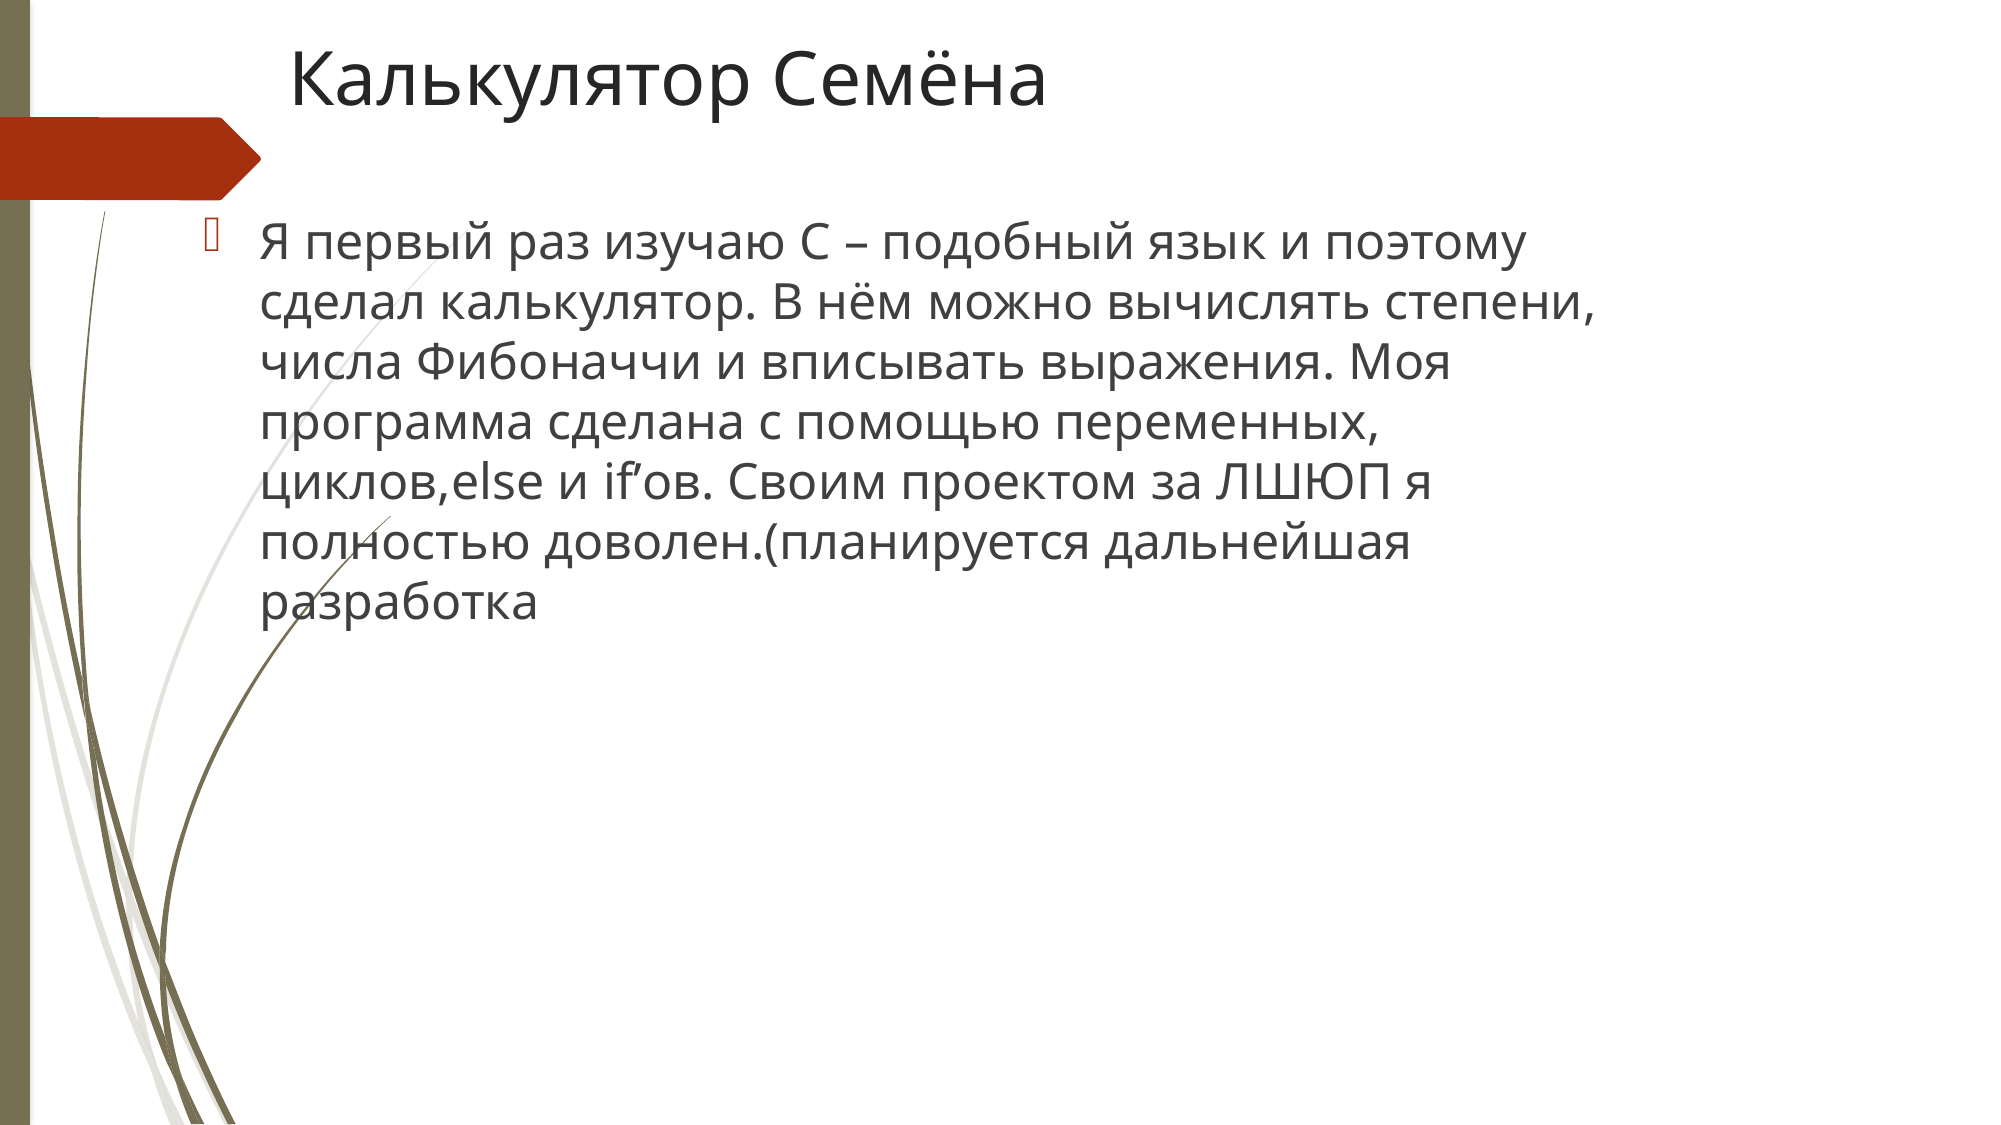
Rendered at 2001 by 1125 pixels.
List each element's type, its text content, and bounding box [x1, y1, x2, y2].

list Я первый раз изучаю С – подобный язык и поэтому сделал калькулятор. В нём можно вычислять степени, числа Фибоначчи и вписывать выражения. Моя программа сделана с помощью переменных, циклов,else и if’ов. Своим проектом за ЛШЮП я полностью доволен.(планируется дальнейшая разработка [188, 202, 1651, 822]
title Калькулятор Семёна [273, 22, 1735, 233]
